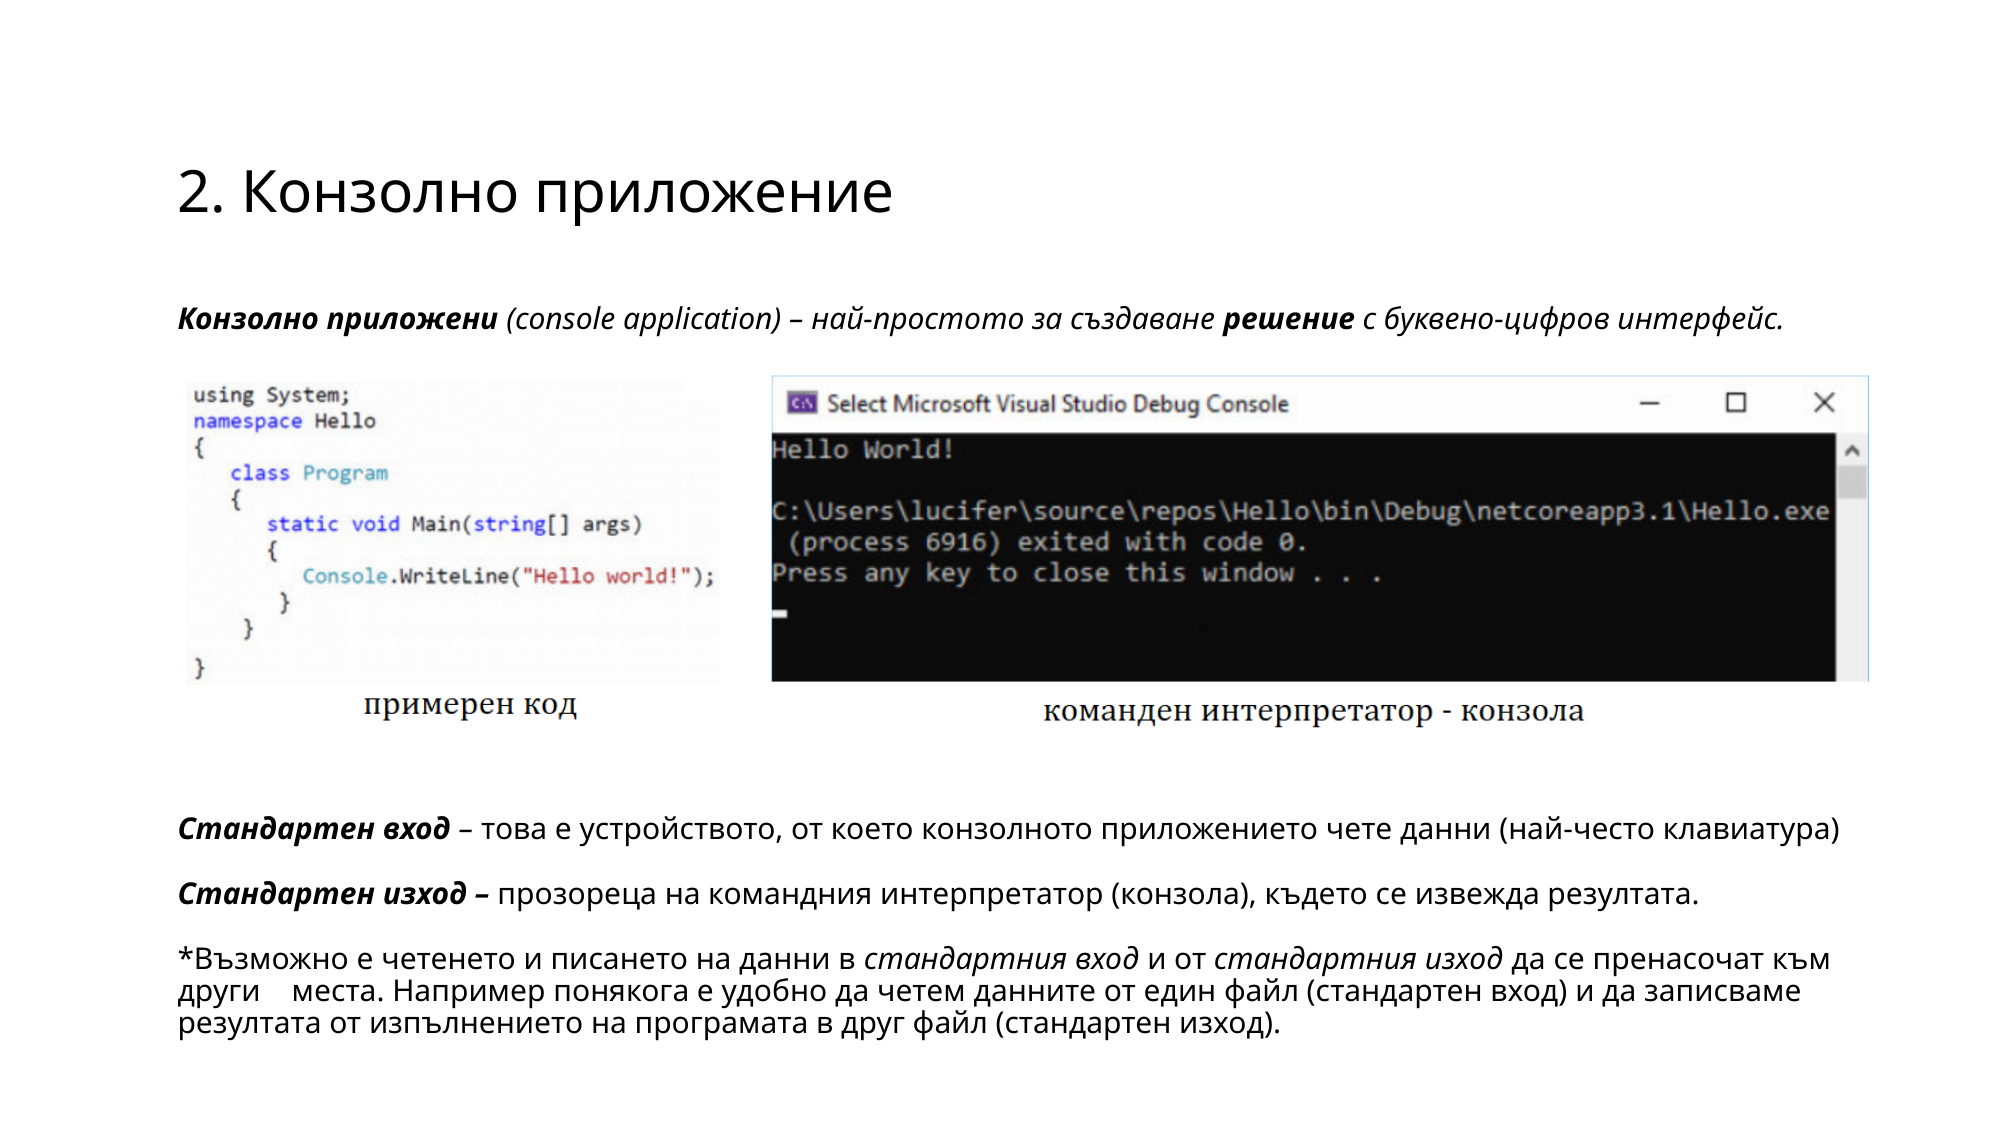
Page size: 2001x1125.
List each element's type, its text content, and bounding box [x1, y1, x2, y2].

text_box Стандартен вход – това е устройството, от което конзолното приложението чете данни (най-често клавиатура) Стандартен изход – прозореца на командния интерпретатор (конзола), където се извежда резултата. *Възможно е четенето и писането на данни в стандартния вход и от стандартния изход да се пренасочат към други места. Например понякога е удобно да четем данните от един файл (стандартен вход) и да записваме резултата от изпълнението на програмата в друг файл (стандартен изход). [162, 774, 1888, 1053]
title Конзолно приложени (console application) – най-простото за създаване решение с буквено-цифров интерфейс. [162, 303, 1888, 361]
picture [162, 361, 1888, 744]
text_box 2. Конзолно приложение [162, 84, 1888, 303]
